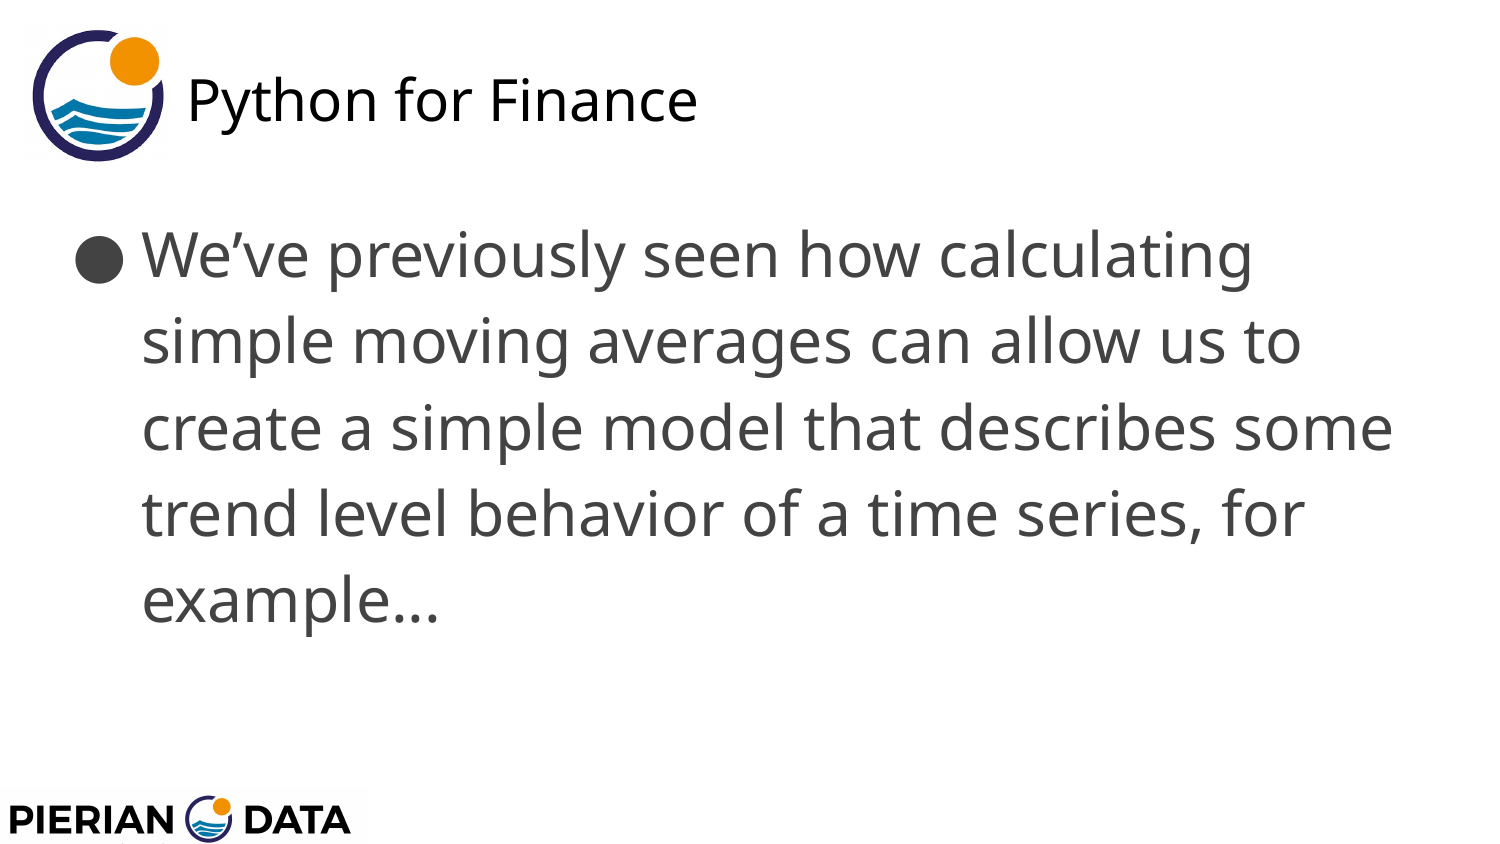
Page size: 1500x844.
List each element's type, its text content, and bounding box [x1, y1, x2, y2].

list We’ve previously seen how calculating simple moving averages can allow us to create a simple model that describes some trend level behavior of a time series, for example... [51, 189, 1449, 750]
picture [24, 24, 172, 167]
title Python for Finance [176, 48, 1449, 143]
picture [0, 787, 368, 844]
